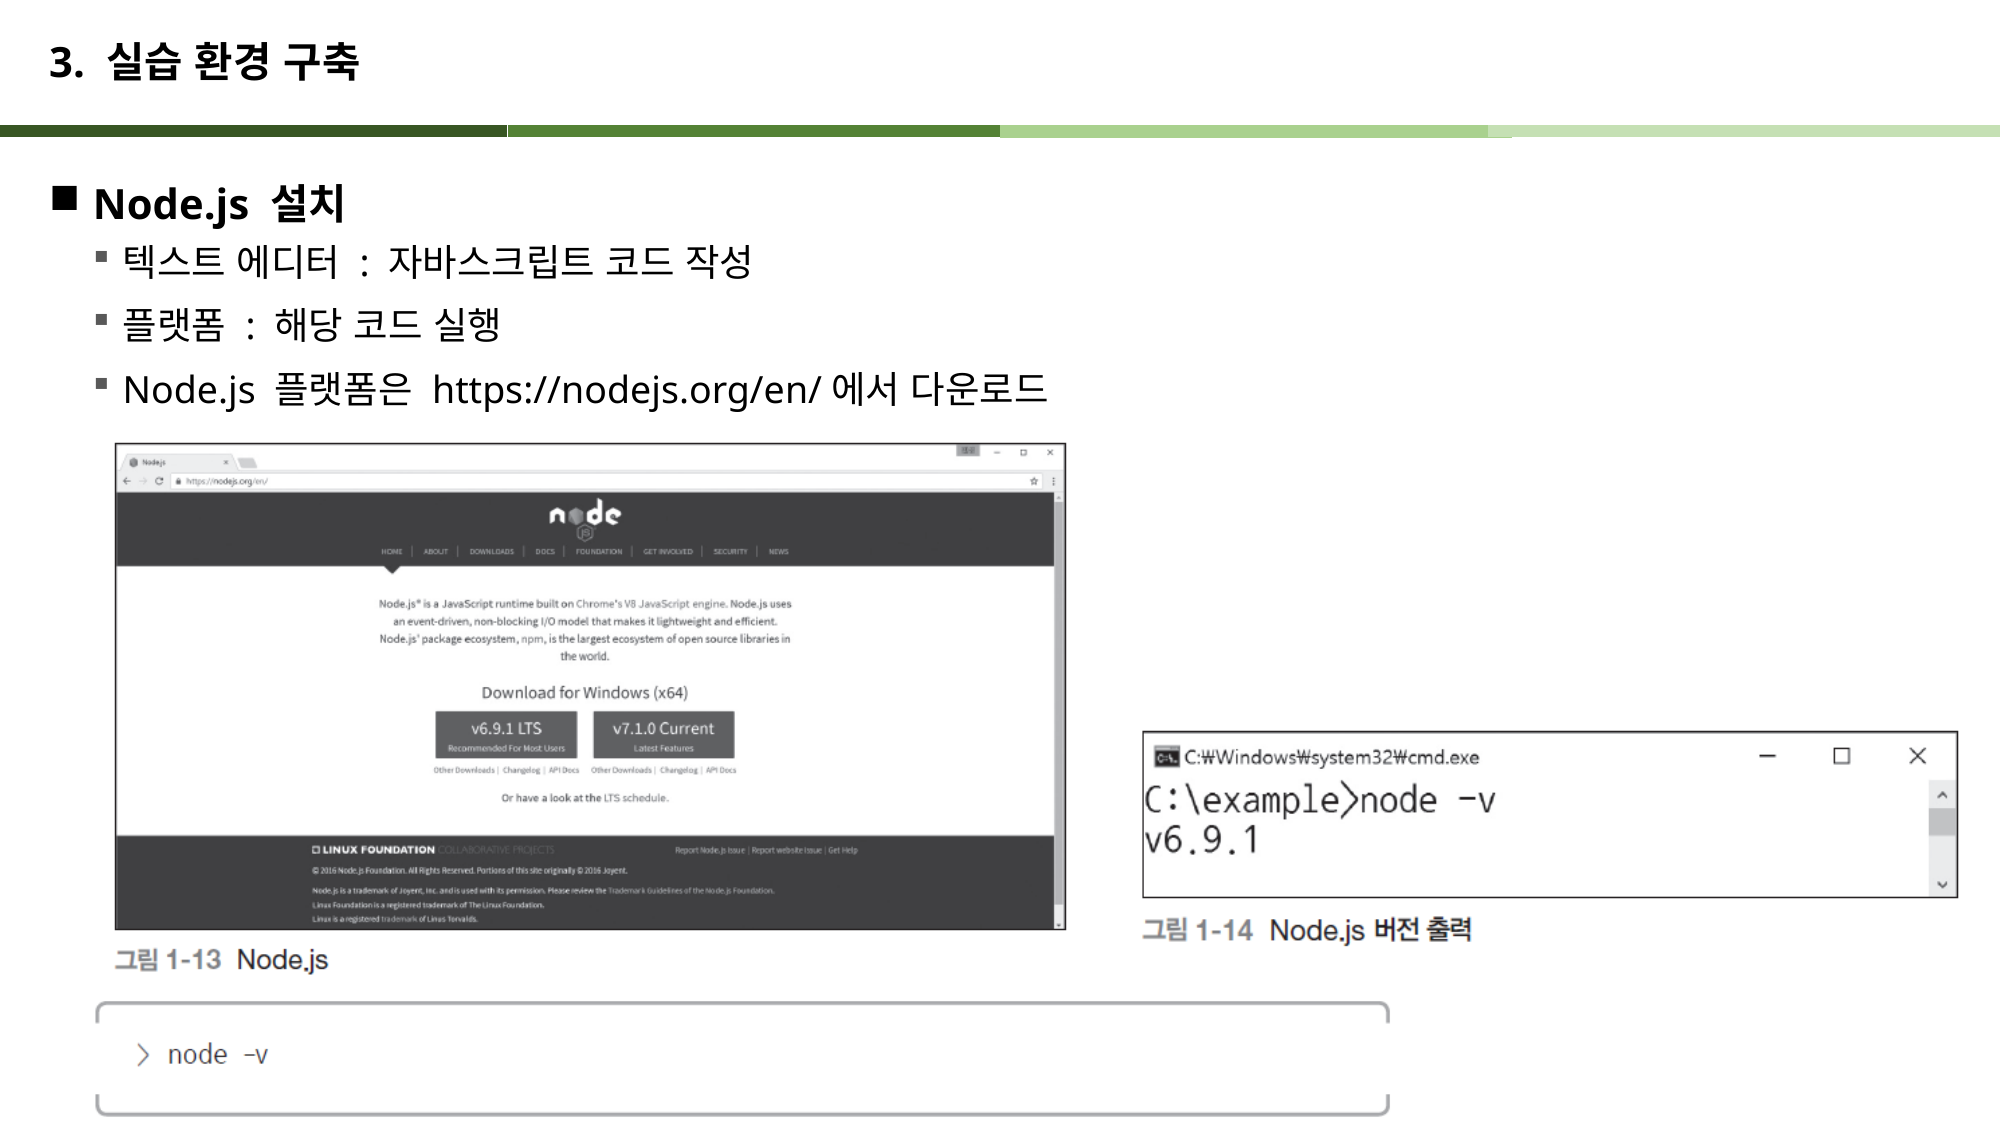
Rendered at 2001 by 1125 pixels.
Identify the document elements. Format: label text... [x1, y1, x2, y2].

list Node.js 설치 텍스트 에디터 : 자바스크립트 코드 작성 플랫폼 : 해당 코드 실행 Node.js 플랫폼은 https://nodejs.org/en/에서 다운로드 [34, 145, 1942, 1005]
picture [111, 439, 1069, 980]
title 3. 실습 환경 구축 [34, 30, 1275, 98]
picture [1136, 724, 1964, 949]
picture [93, 996, 1394, 1125]
